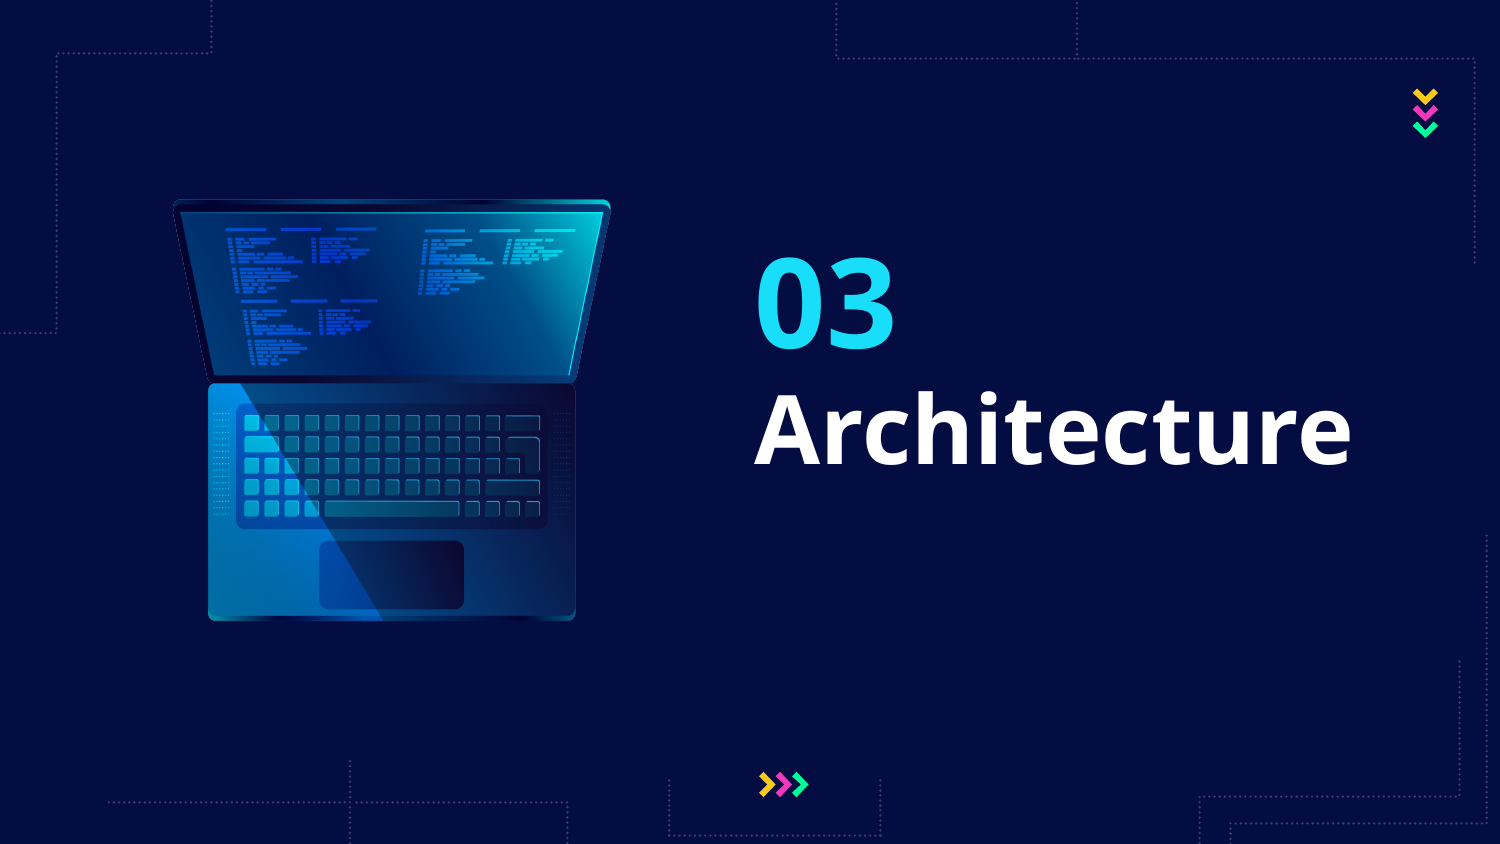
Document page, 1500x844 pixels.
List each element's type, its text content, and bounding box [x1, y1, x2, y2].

picture [154, 183, 635, 640]
title Architecture [739, 353, 1411, 492]
title 03 [739, 206, 943, 389]
